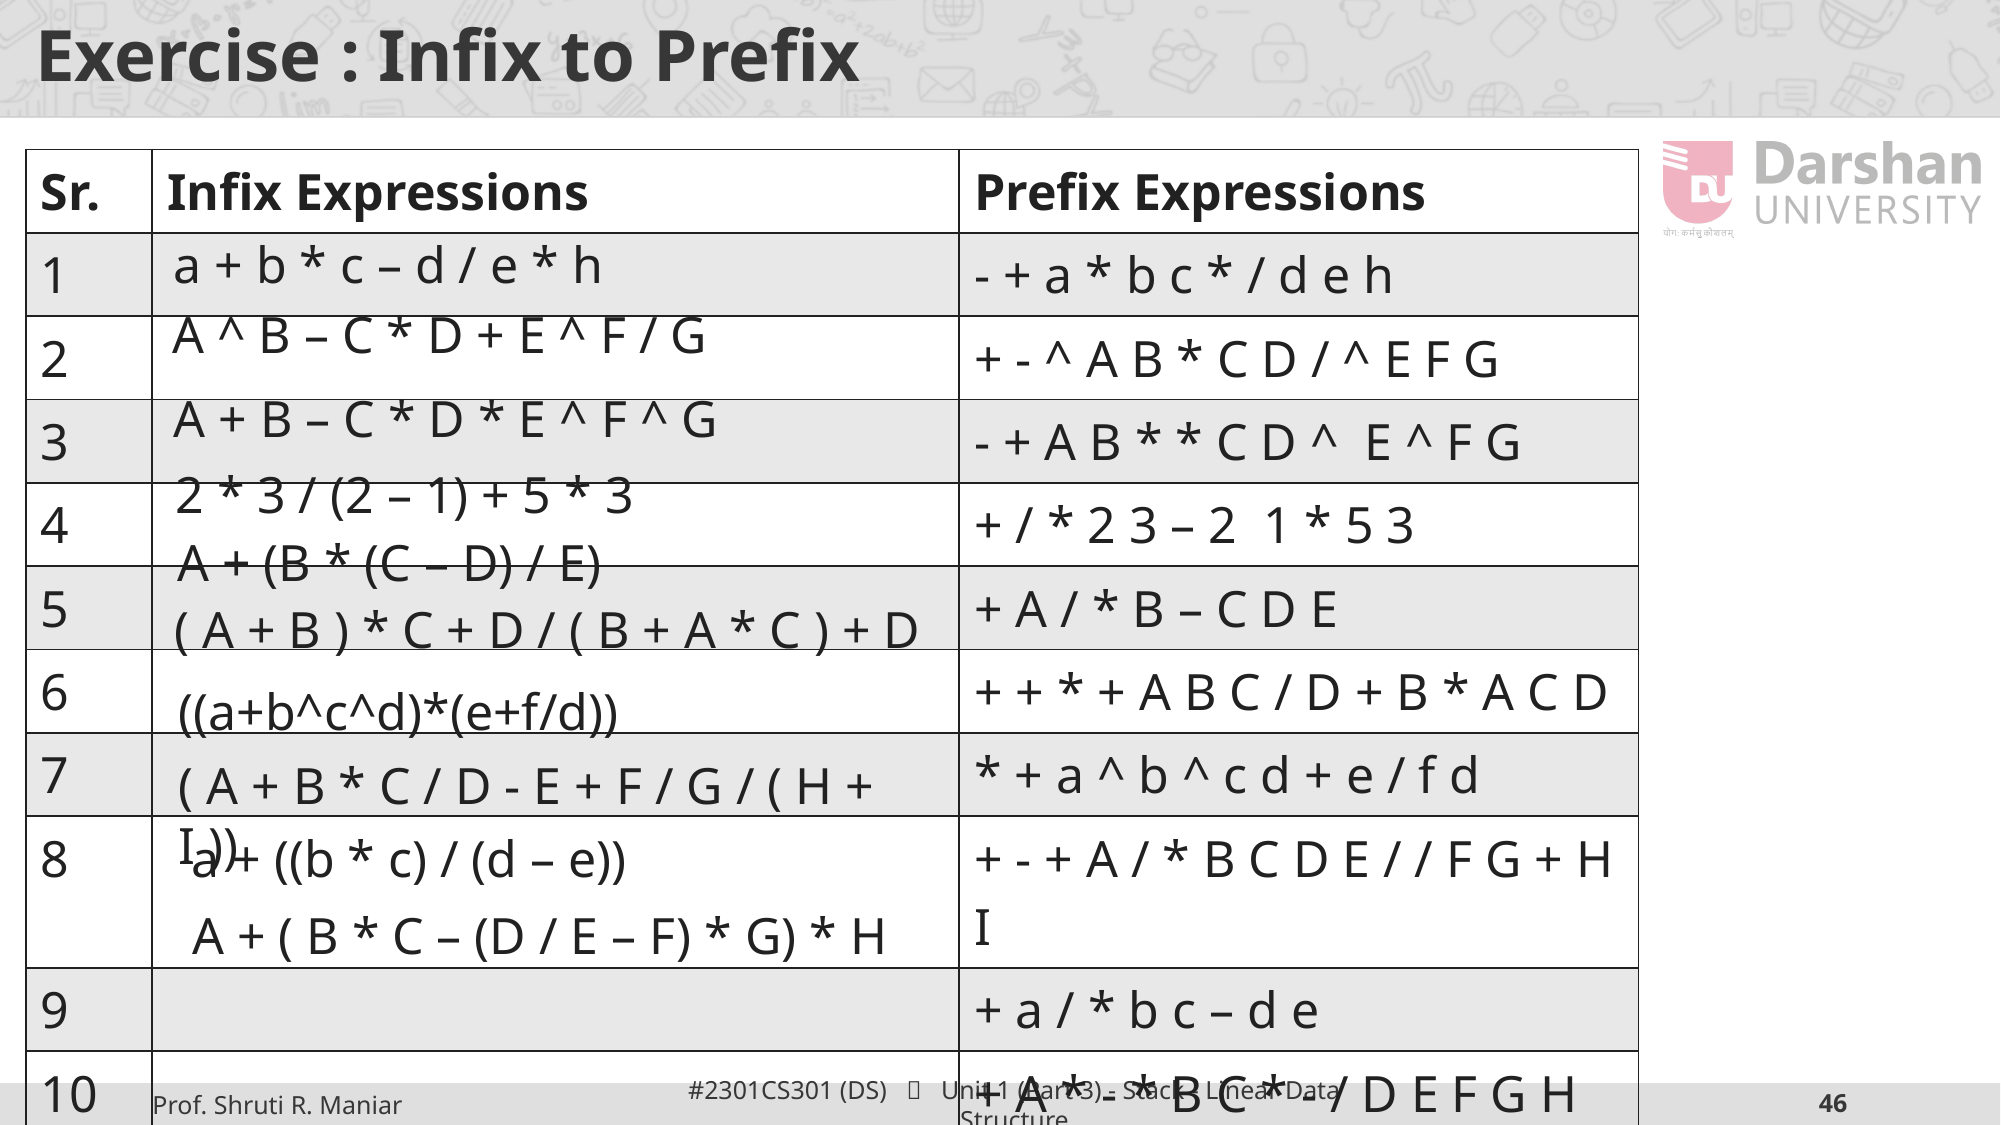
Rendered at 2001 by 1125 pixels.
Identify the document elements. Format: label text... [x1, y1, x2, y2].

table_cell + A / * B – C D E [960, 567, 1638, 649]
text_box ( A + B * C / D - E + F / G / ( H + I )) [164, 747, 950, 819]
table_cell [153, 567, 162, 649]
table_header Infix Expressions [153, 150, 958, 232]
text_box A + B – C * D * E ^ F ^ G [159, 379, 789, 455]
text_box 2 * 3 / (2 – 1) + 5 * 3 [160, 455, 790, 531]
table_cell [153, 317, 958, 399]
text_box a + ((b * c) / (d – e)) [163, 819, 950, 895]
table_cell [790, 484, 958, 565]
table_cell [789, 400, 958, 482]
table_cell + - ^ A B * C D / ^ E F G [960, 317, 1638, 399]
text_box A + ( B * C – (D / E – F) * G) * H [164, 897, 950, 972]
table_cell 1 [27, 234, 151, 315]
table_cell [792, 567, 958, 649]
table_cell - + A B * * C D ^ E ^ F G [960, 400, 1638, 482]
table_header Sr. [27, 150, 151, 232]
table_cell - + a * b c * / d e h [960, 234, 1638, 315]
table_cell [153, 817, 958, 967]
table_cell 10 [27, 1052, 151, 1125]
table_cell [153, 734, 164, 815]
table_cell * + a ^ b ^ c d + e / f d [960, 734, 1638, 815]
table_cell 2 [27, 317, 151, 399]
table_cell 8 [27, 817, 151, 967]
table_cell [153, 234, 158, 315]
table_cell + / * 2 3 – 2 1 * 5 3 [960, 484, 1638, 565]
text_box ( A + B ) * C + D / ( B + A * C ) + D [159, 591, 945, 667]
table_cell 5 [27, 567, 151, 649]
table_cell 9 [27, 969, 151, 1050]
table_cell + + * + A B C / D + B * A C D [960, 650, 1638, 732]
table_cell [950, 734, 958, 815]
table_cell [787, 234, 958, 315]
table_cell 6 [27, 650, 151, 732]
table_cell [153, 400, 160, 482]
text_box A + (B * (C – D) / E) [162, 524, 792, 591]
table_cell + A * - * B C * - / D E F G H [960, 1052, 1638, 1125]
table_cell + - + A / * B C D E / / F G + H I [960, 817, 1638, 967]
text_box ((a+b^c^d)*(e+f/d)) [163, 672, 950, 748]
table_cell [153, 969, 958, 1050]
title Exercise : Infix to Prefix [0, 0, 2000, 117]
text_box A ^ B – C * D + E ^ F / G [157, 296, 787, 372]
table_cell 4 [27, 484, 151, 565]
table_cell [1663, 141, 1981, 238]
table_cell + a / * b c – d e [960, 969, 1638, 1050]
table_cell [153, 1052, 958, 1125]
table_cell [153, 650, 958, 732]
table_cell [153, 484, 162, 565]
table_cell 3 [27, 400, 151, 482]
text_box a + b * c – d / e * h [158, 225, 788, 301]
table_header Prefix Expressions [960, 150, 1638, 232]
table_cell 7 [27, 734, 151, 815]
